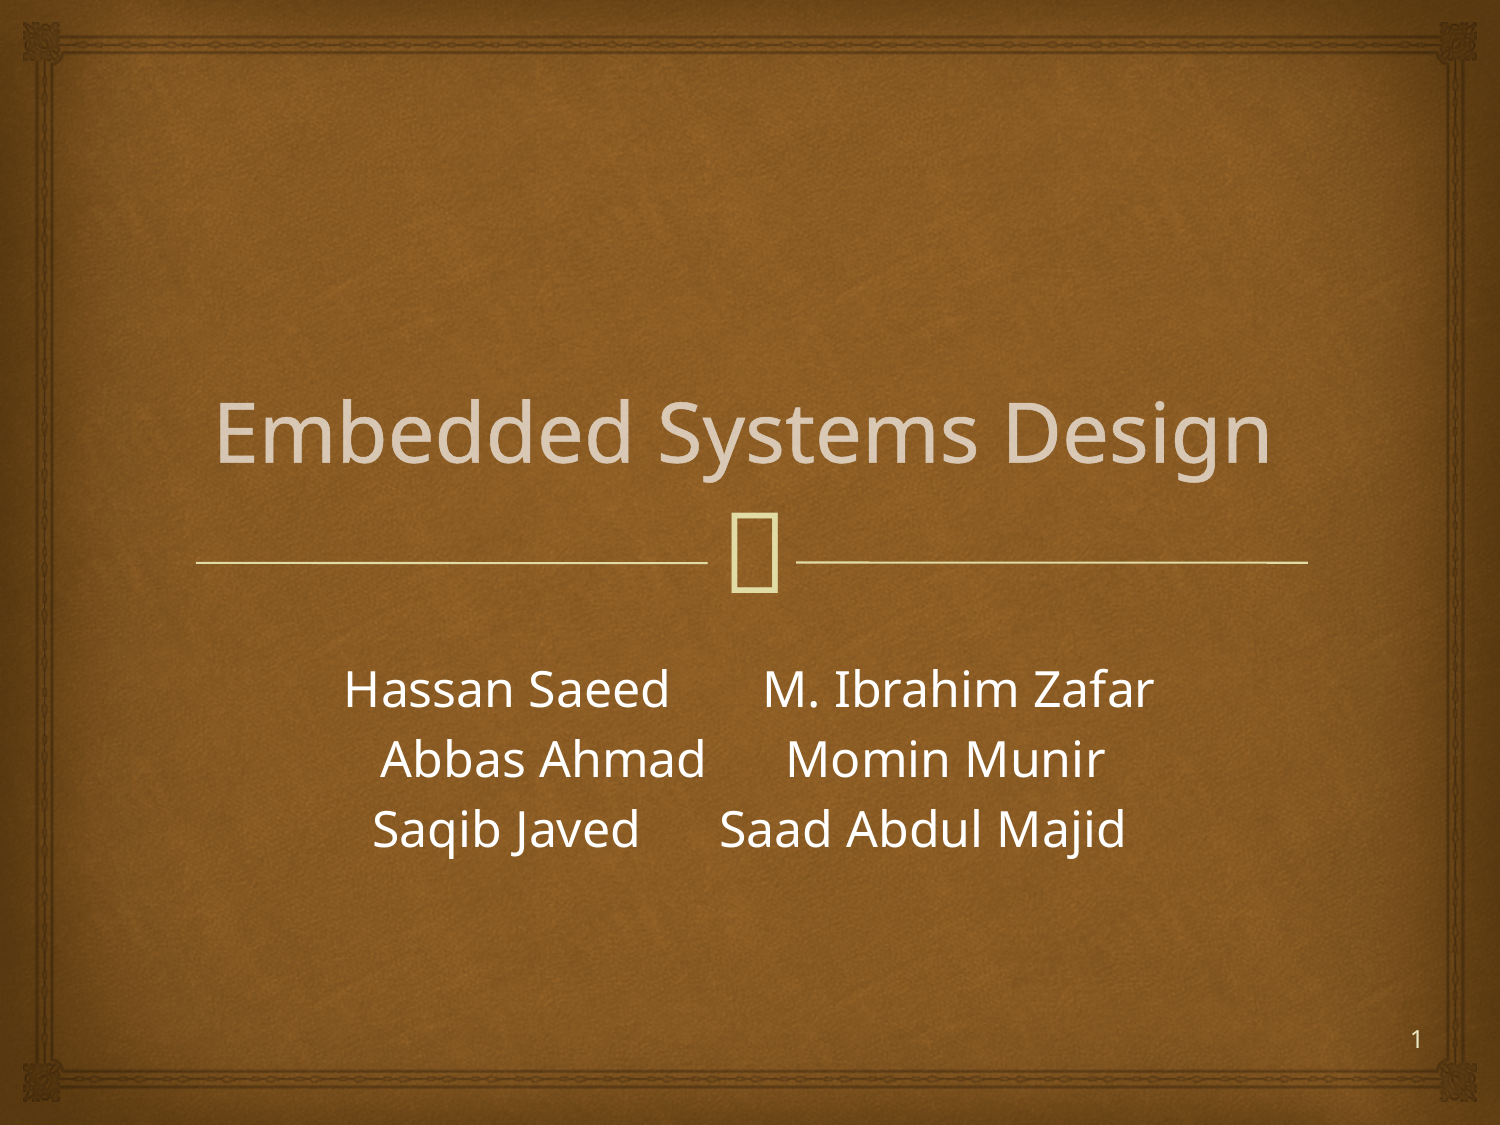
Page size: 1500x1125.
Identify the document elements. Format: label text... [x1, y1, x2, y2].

subtitle Hassan Saeed M. Ibrahim Zafar Abbas Ahmad Momin Munir Saqib Javed Saad Abdul Majid [225, 650, 1275, 938]
title Embedded Systems Design [187, 187, 1300, 487]
picture [0, 0, 1500, 1125]
slide_number 1 [1089, 1010, 1440, 1071]
